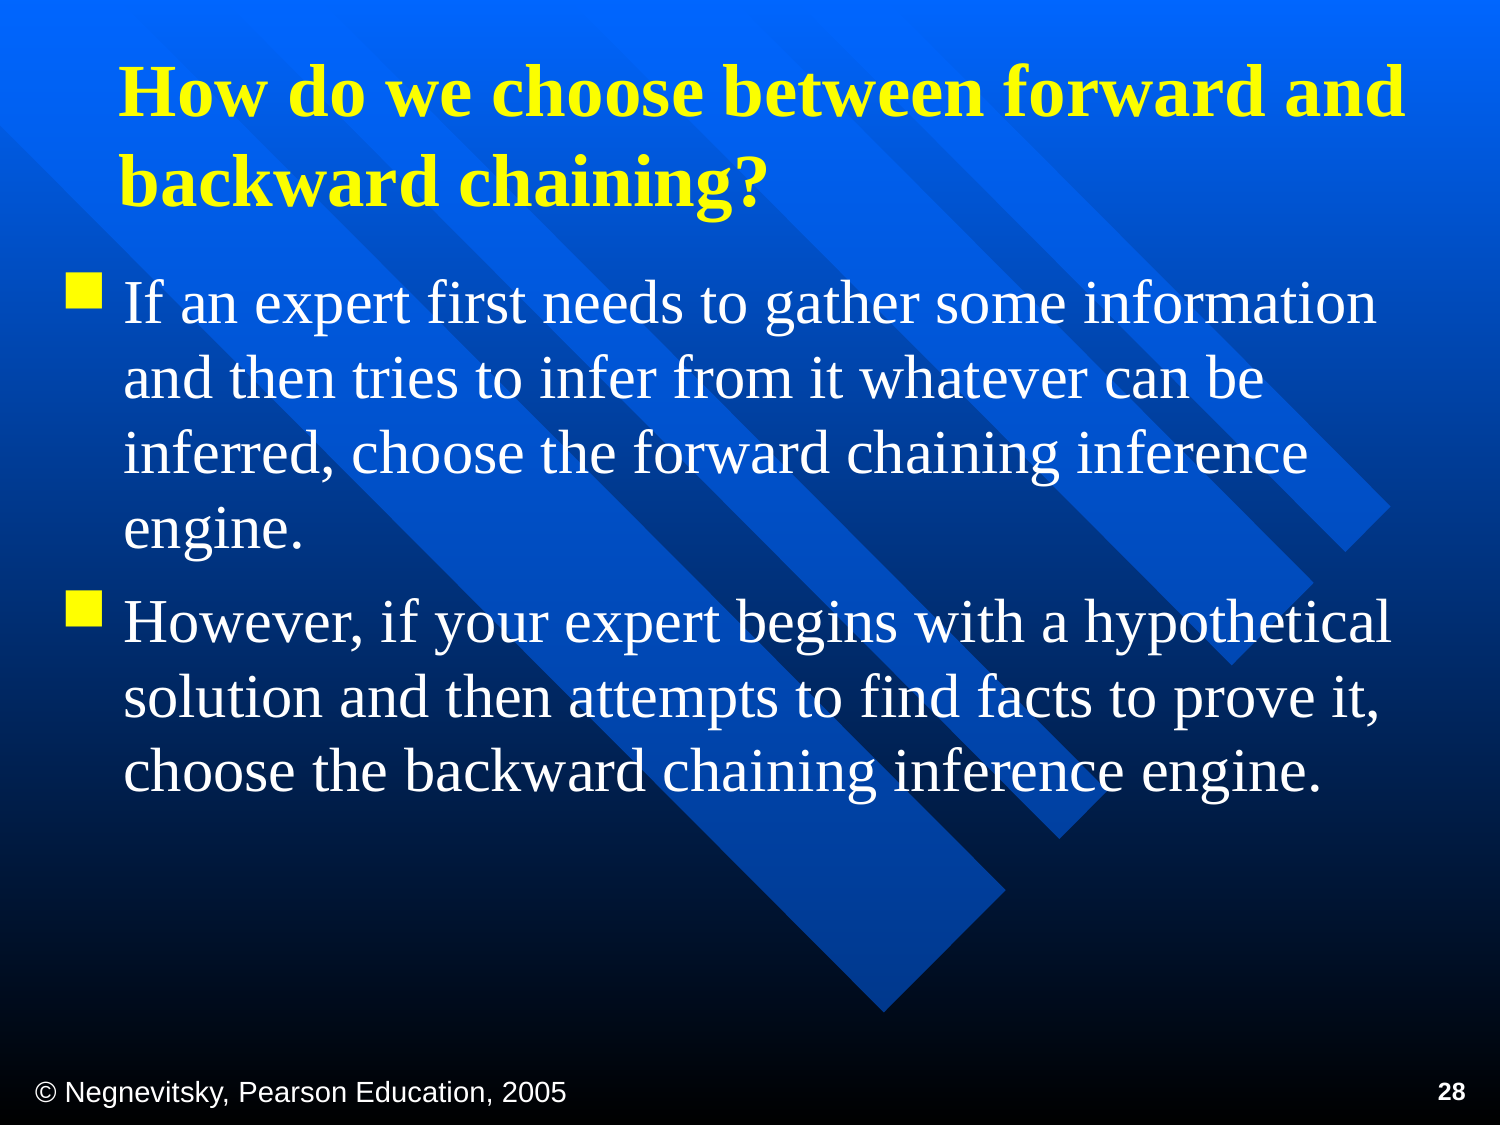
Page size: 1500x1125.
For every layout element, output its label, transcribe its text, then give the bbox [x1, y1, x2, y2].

text_box If an expert first needs to gather some information and then tries to infer from it whatever can be inferred, choose the forward chaining inference engine. However, if your expert begins with a hypothetical solution and then attempts to find facts to prove it, choose the backward chaining inference engine. [45, 253, 1446, 812]
text_box How do we choose between forward and backward chaining? [104, 33, 1463, 229]
